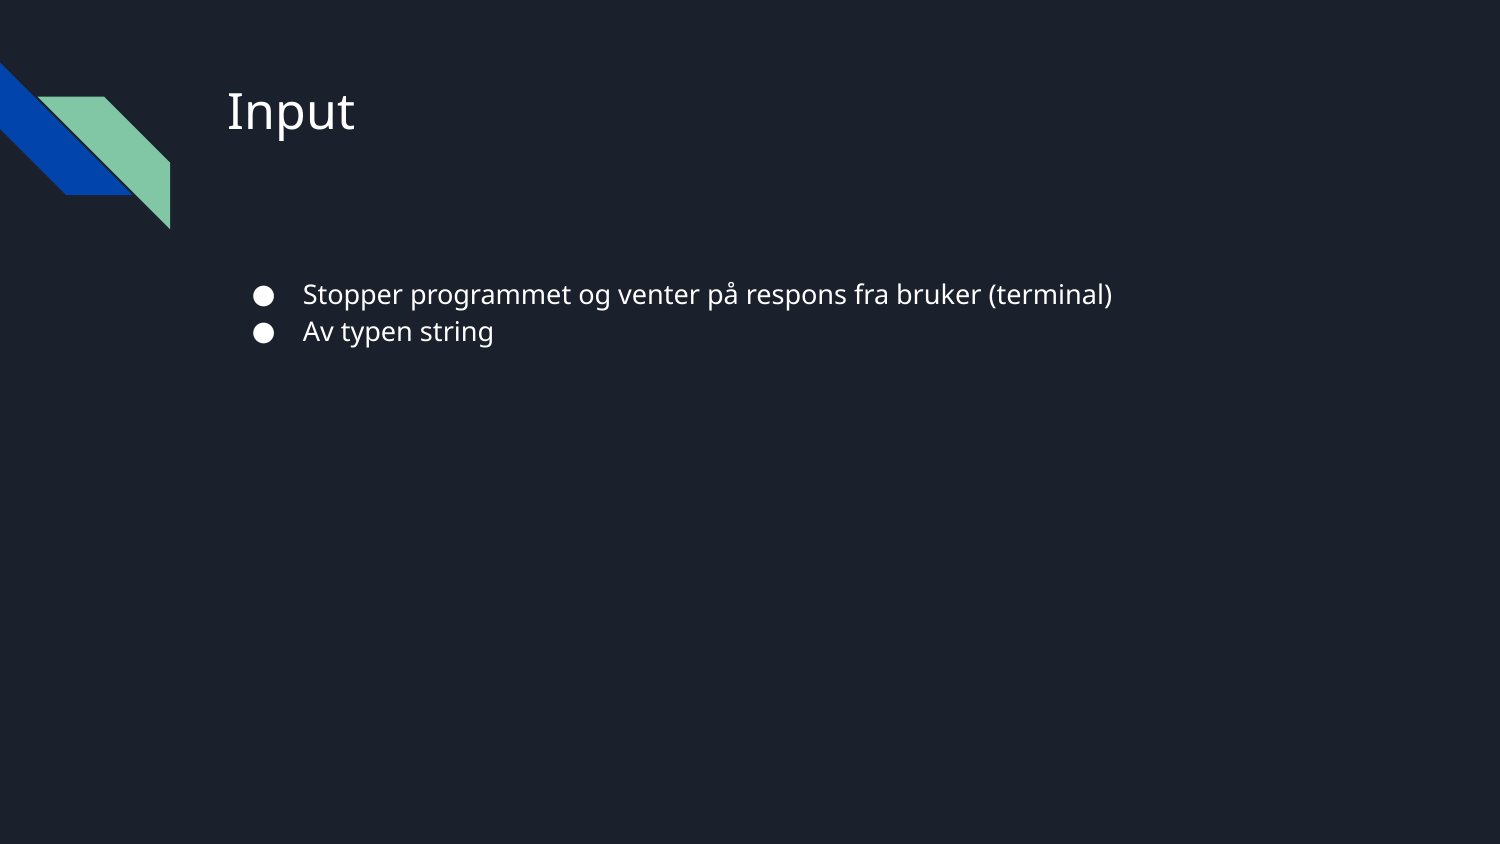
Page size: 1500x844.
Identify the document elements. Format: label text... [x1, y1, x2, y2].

title Input [212, 64, 1368, 215]
list Stopper programmet og venter på respons fra bruker (terminal) Av typen string [212, 257, 1368, 735]
